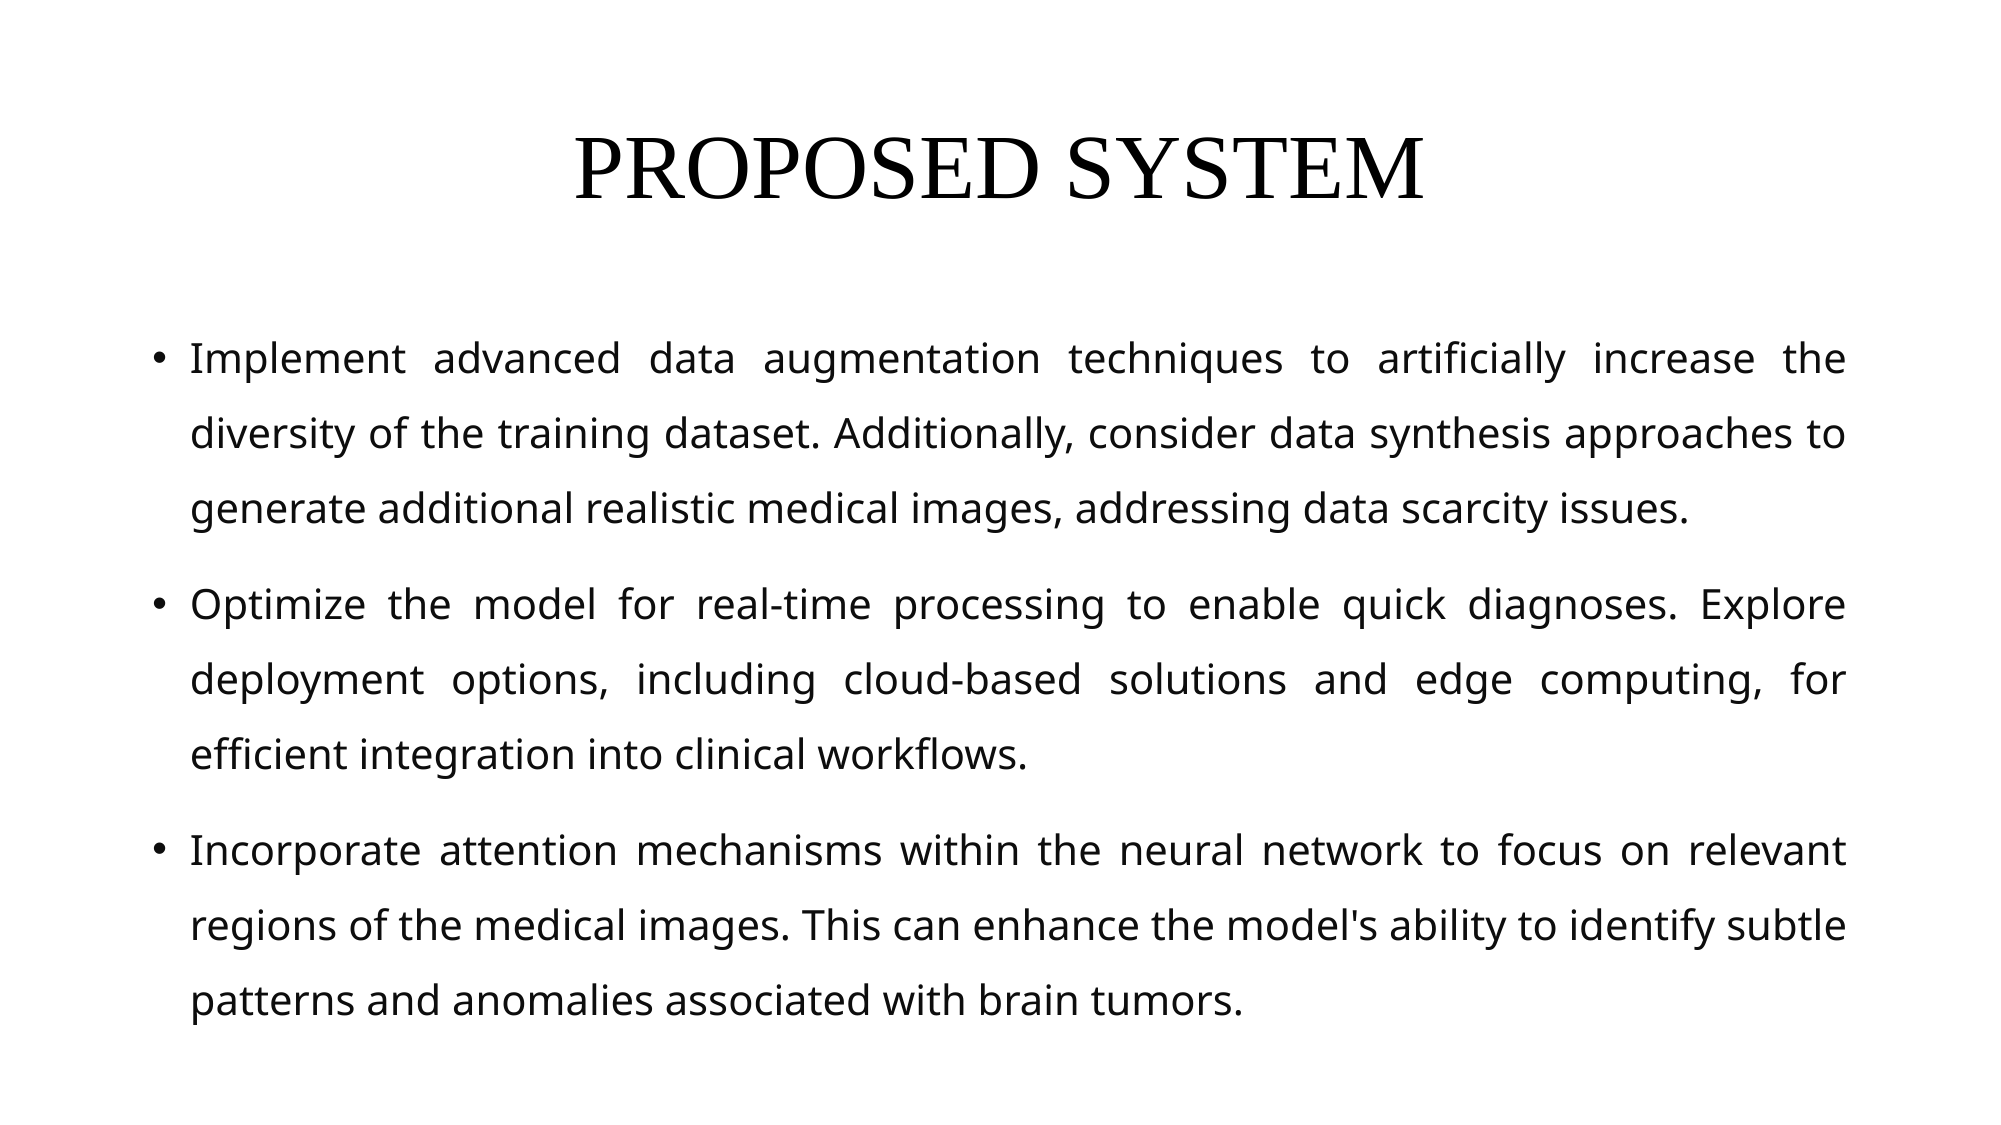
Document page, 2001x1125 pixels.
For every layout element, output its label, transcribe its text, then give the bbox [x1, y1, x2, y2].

list Implement advanced data augmentation techniques to artificially increase the diversity of the training dataset. Additionally, consider data synthesis approaches to generate additional realistic medical images, addressing data scarcity issues. Optimize the model for real-time processing to enable quick diagnoses. Explore deployment options, including cloud-based solutions and edge computing, for efficient integration into clinical workflows. Incorporate attention mechanisms within the neural network to focus on relevant regions of the medical images. This can enhance the model's ability to identify subtle patterns and anomalies associated with brain tumors. [137, 299, 1863, 1014]
title PROPOSED SYSTEM [137, 59, 1863, 278]
